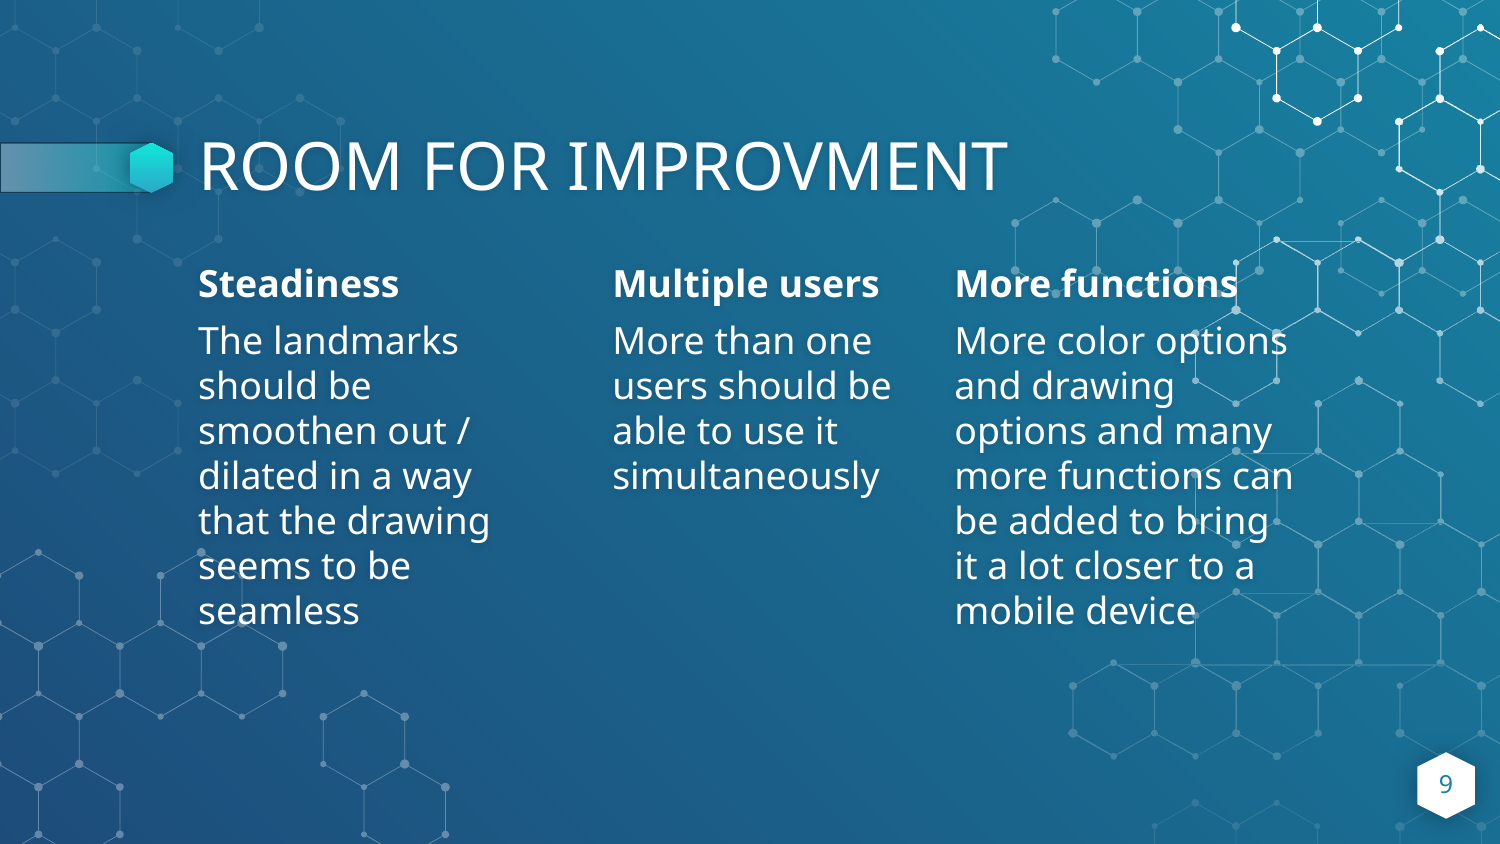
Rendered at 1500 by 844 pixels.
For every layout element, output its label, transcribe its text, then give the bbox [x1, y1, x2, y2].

title ROOM FOR IMPROVMENT [198, 140, 1302, 198]
list Multiple users More than one users should be able to use it simultaneously [612, 259, 951, 758]
list Steadiness The landmarks should be smoothen out / dilated in a way that the drawing seems to be seamless [198, 259, 541, 758]
slide_number 9 [1417, 752, 1475, 819]
list More functions More color options and drawing options and many more functions can be added to bring it a lot closer to a mobile device [954, 259, 1297, 758]
